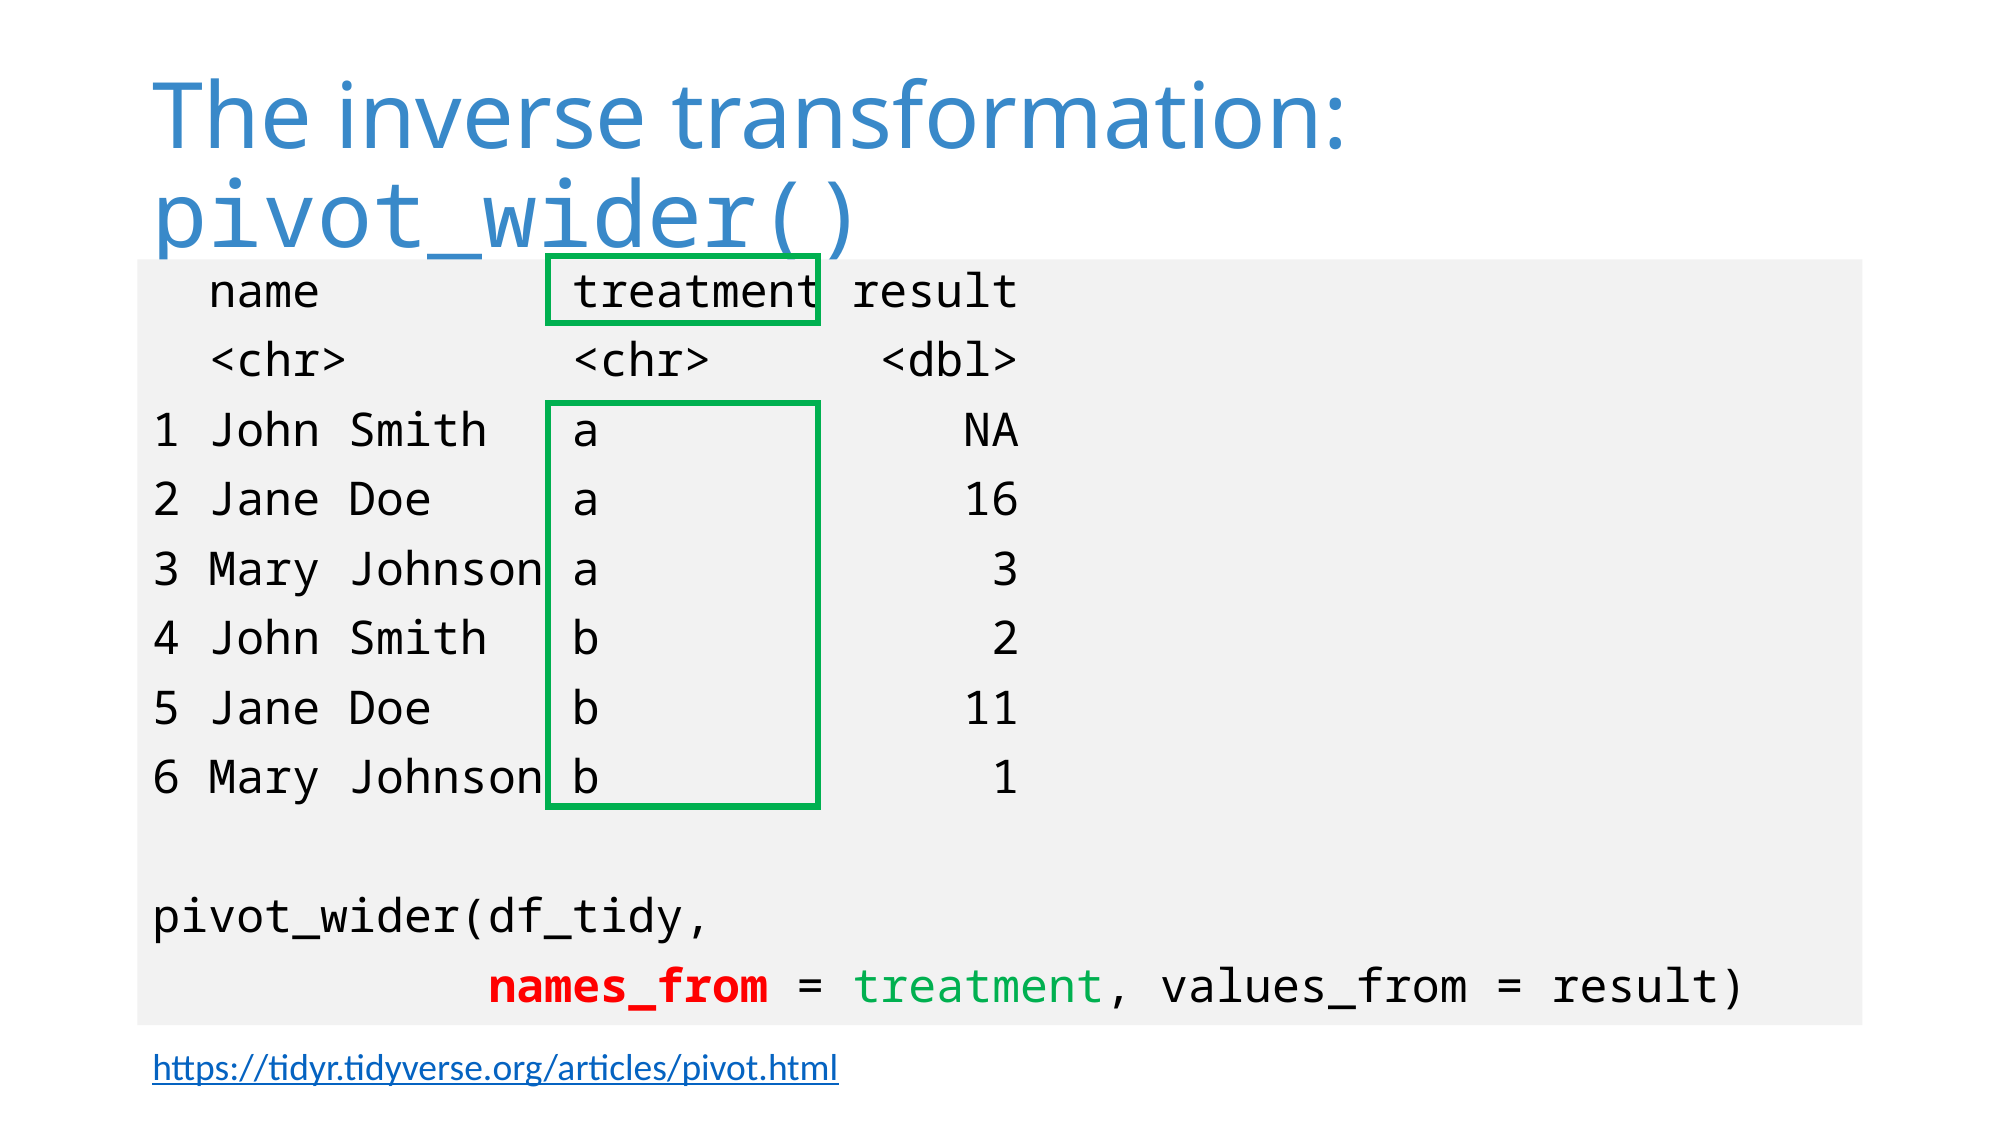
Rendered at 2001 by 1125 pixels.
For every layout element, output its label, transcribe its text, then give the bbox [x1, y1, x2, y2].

text_box https://tidyr.tidyverse.org/articles/pivot.html [137, 1035, 1173, 1096]
title The inverse transformation: pivot_wider() [137, 59, 1863, 259]
list name treatment result <chr> <chr> <dbl> 1 John Smith a NA 2 Jane Doe a 16 3 Mary Johnson a 3 4 John Smith b 2 5 Jane Doe b 11 6 Mary Johnson b 1 pivot_wider(df_tidy, names_from = treatment, values_from = result) [137, 259, 1863, 1026]
text_box [547, 402, 819, 808]
text_box [547, 255, 819, 324]
